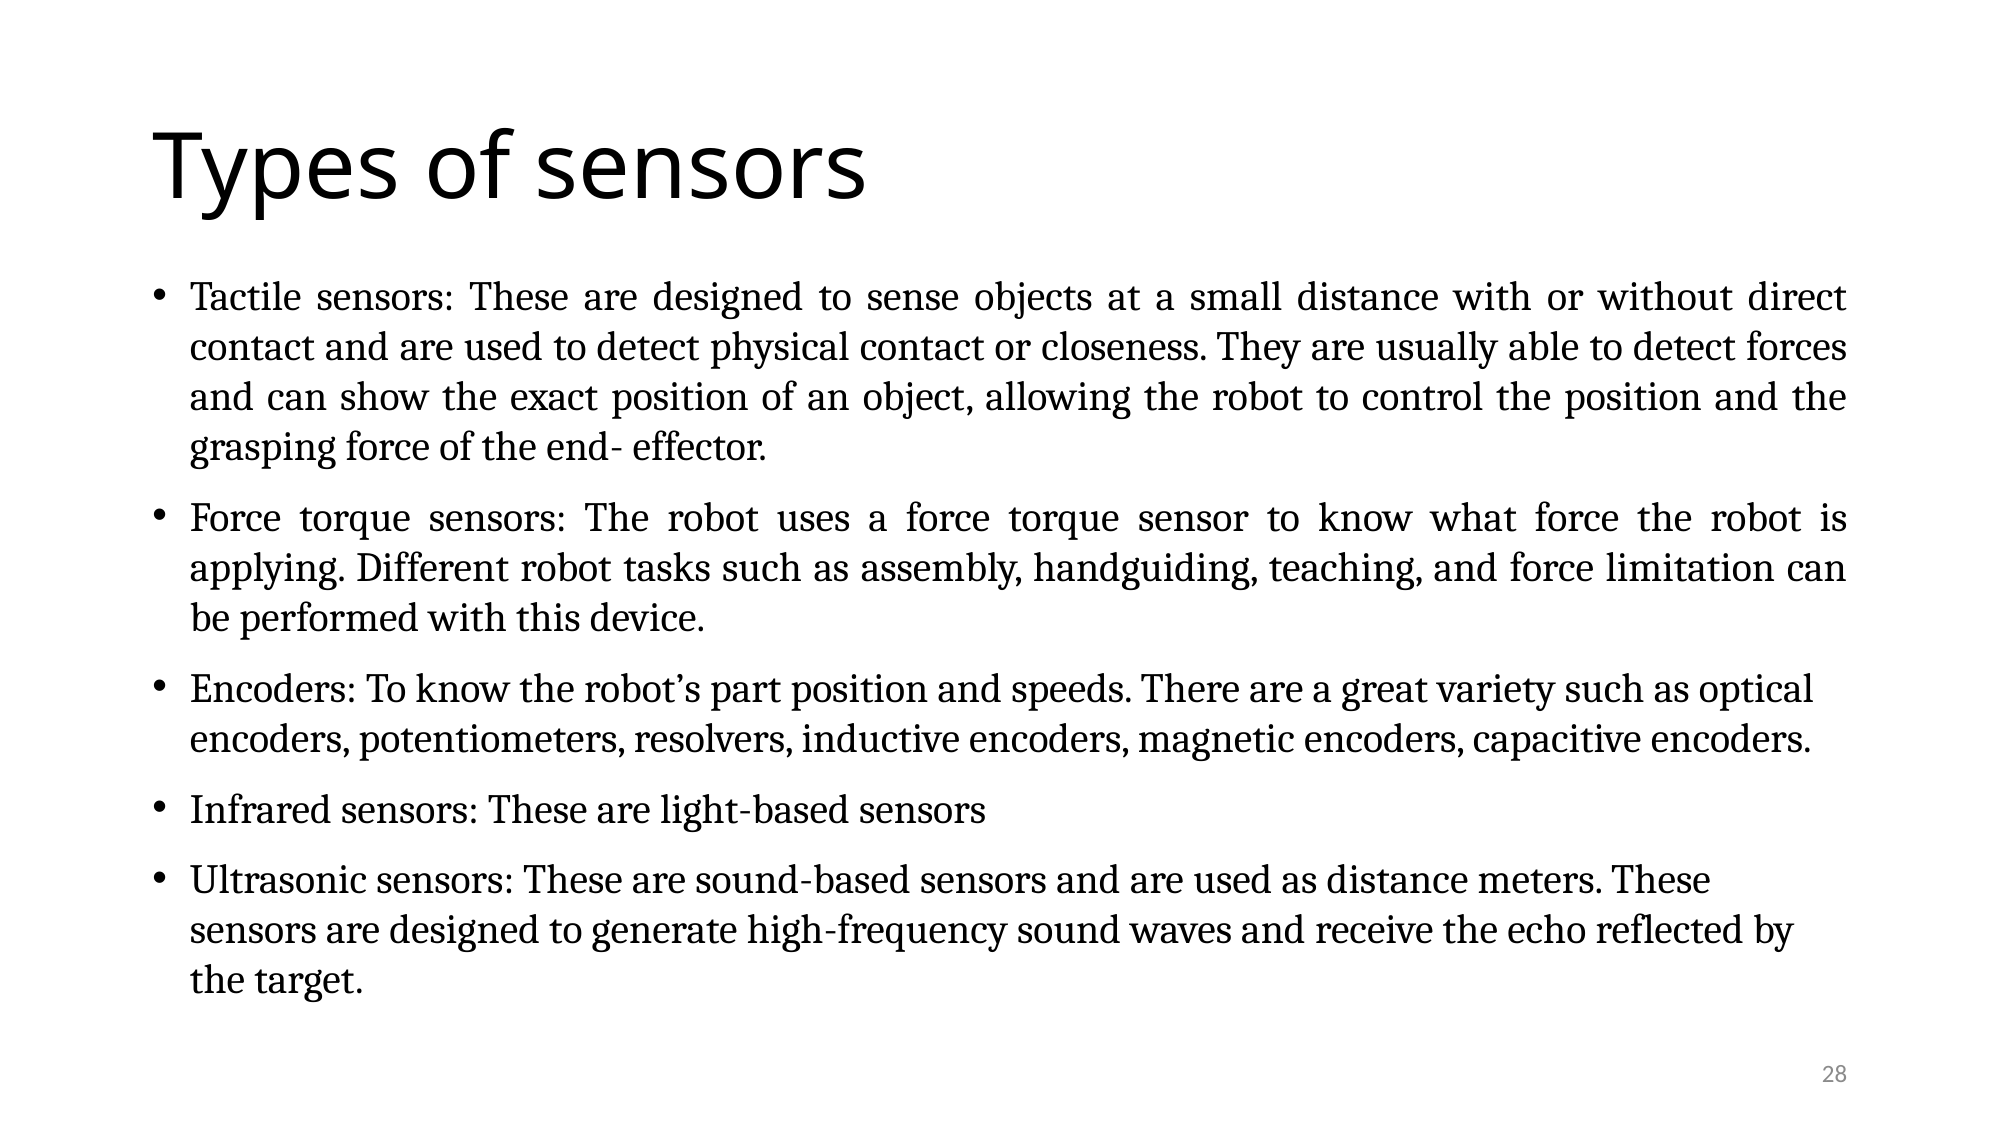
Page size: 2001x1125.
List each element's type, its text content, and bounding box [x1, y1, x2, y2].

list Tactile sensors: These are designed to sense objects at a small distance with or without direct contact and are used to detect physical contact or closeness. They are usually able to detect forces and can show the exact position of an object, allowing the robot to control the position and the grasping force of the end- effector. Force torque sensors: The robot uses a force torque sensor to know what force the robot is applying. Different robot tasks such as assembly, handguiding, teaching, and force limitation can be performed with this device. Encoders: To know the robot’s part position and speeds. There are a great variety such as optical encoders, potentiometers, resolvers, inductive encoders, magnetic encoders, capacitive encoders. Infrared sensors: These are light-based sensors Ultrasonic sensors: These are sound-based sensors and are used as distance meters. These sensors are designed to generate high-frequency sound waves and receive the echo reflected by the target. [137, 261, 1863, 975]
slide_number 28 [1412, 1042, 1863, 1103]
title Types of sensors [137, 59, 1863, 261]
